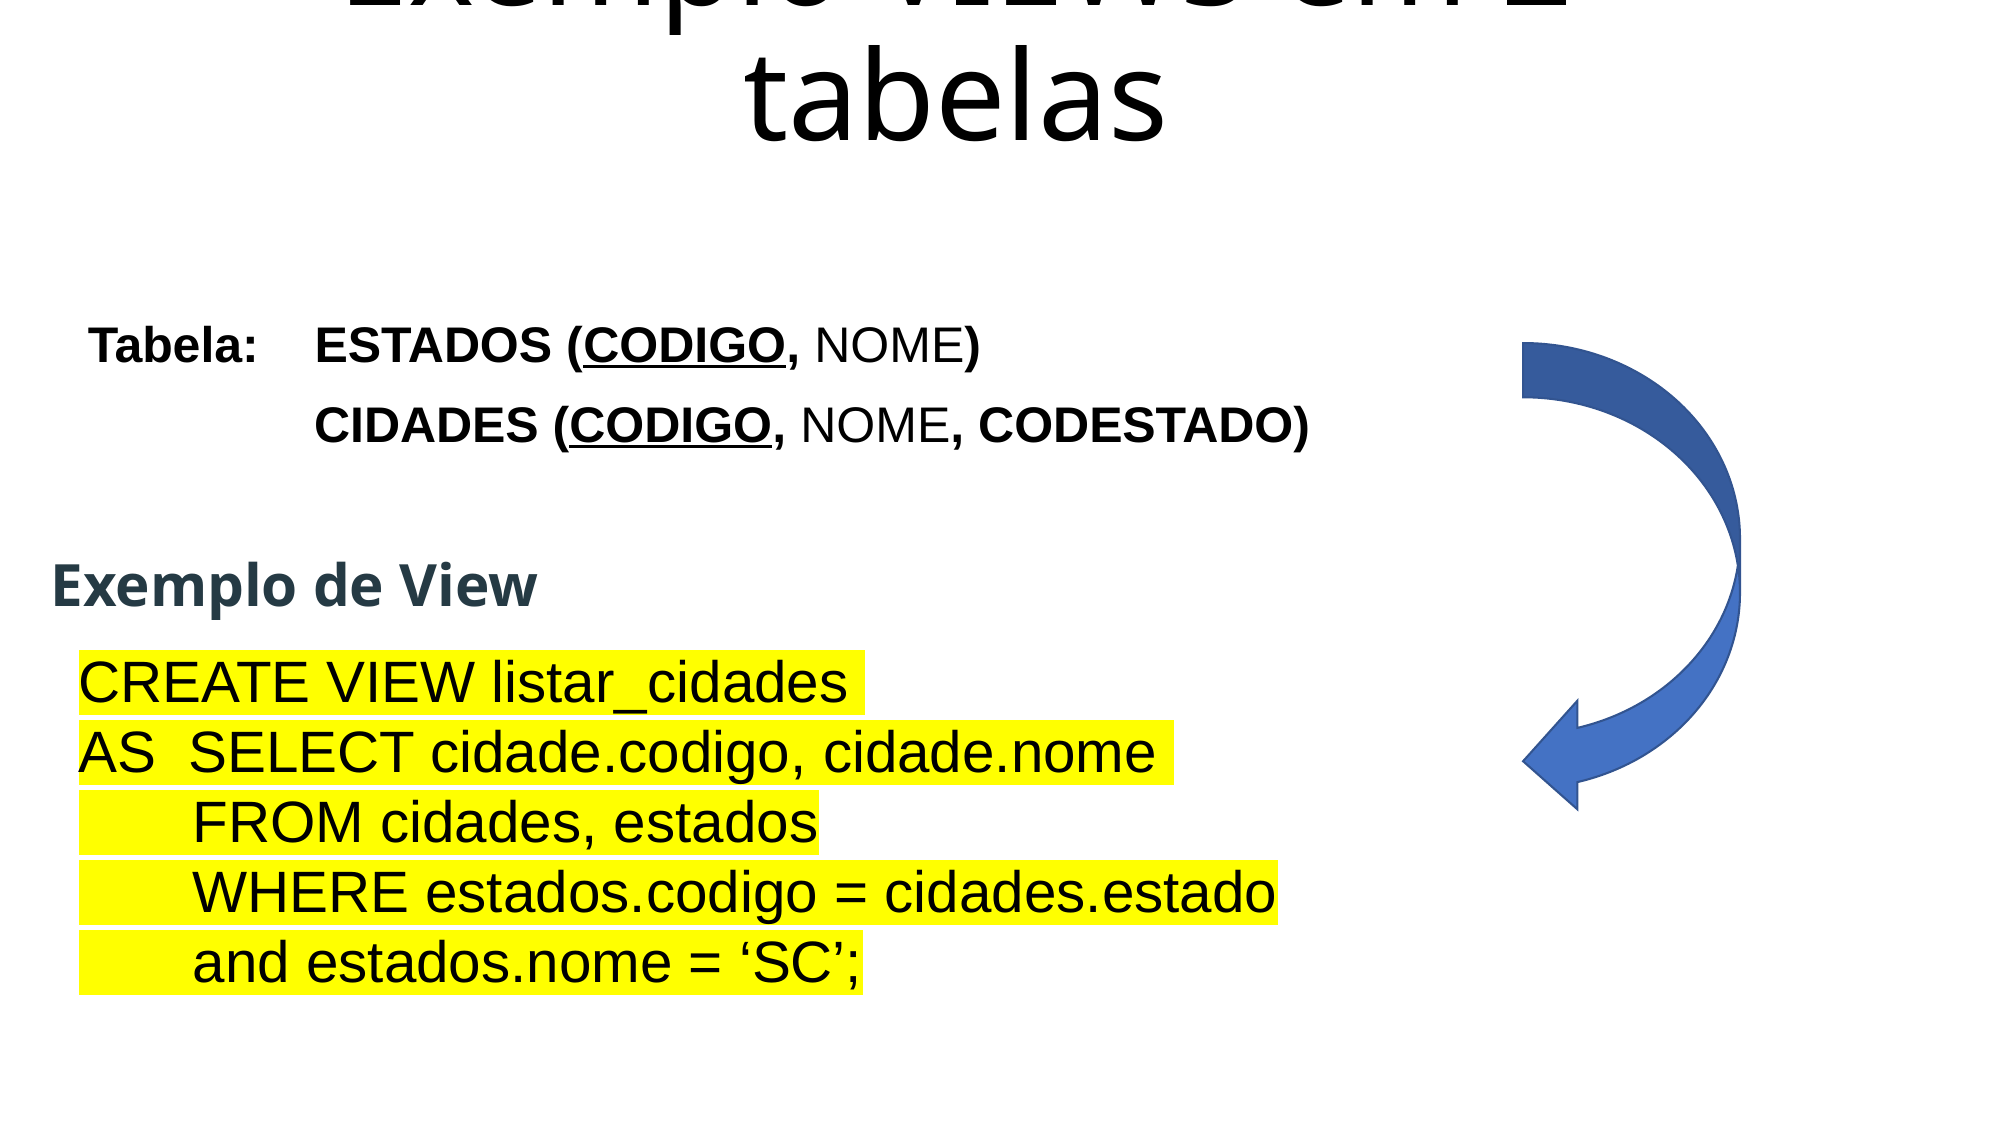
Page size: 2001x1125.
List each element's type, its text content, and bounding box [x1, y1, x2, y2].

text_box Exemplo de View [35, 540, 553, 626]
text_box CIDADES (CODIGO, NOME, CODESTADO) [299, 384, 1326, 460]
text_box CREATE VIEW listar_cidades AS SELECT cidade.codigo, cidade.nome FROM cidades, estados WHERE estados.codigo = cidades.estado and estados.nome = ‘SC’; [34, 636, 1623, 1002]
text_box Tabela: ESTADOS (CODIGO, NOME) [73, 305, 997, 380]
title Exemplo VIEWS em 2 tabelas [206, 10, 1707, 175]
text_box [1522, 342, 1742, 768]
